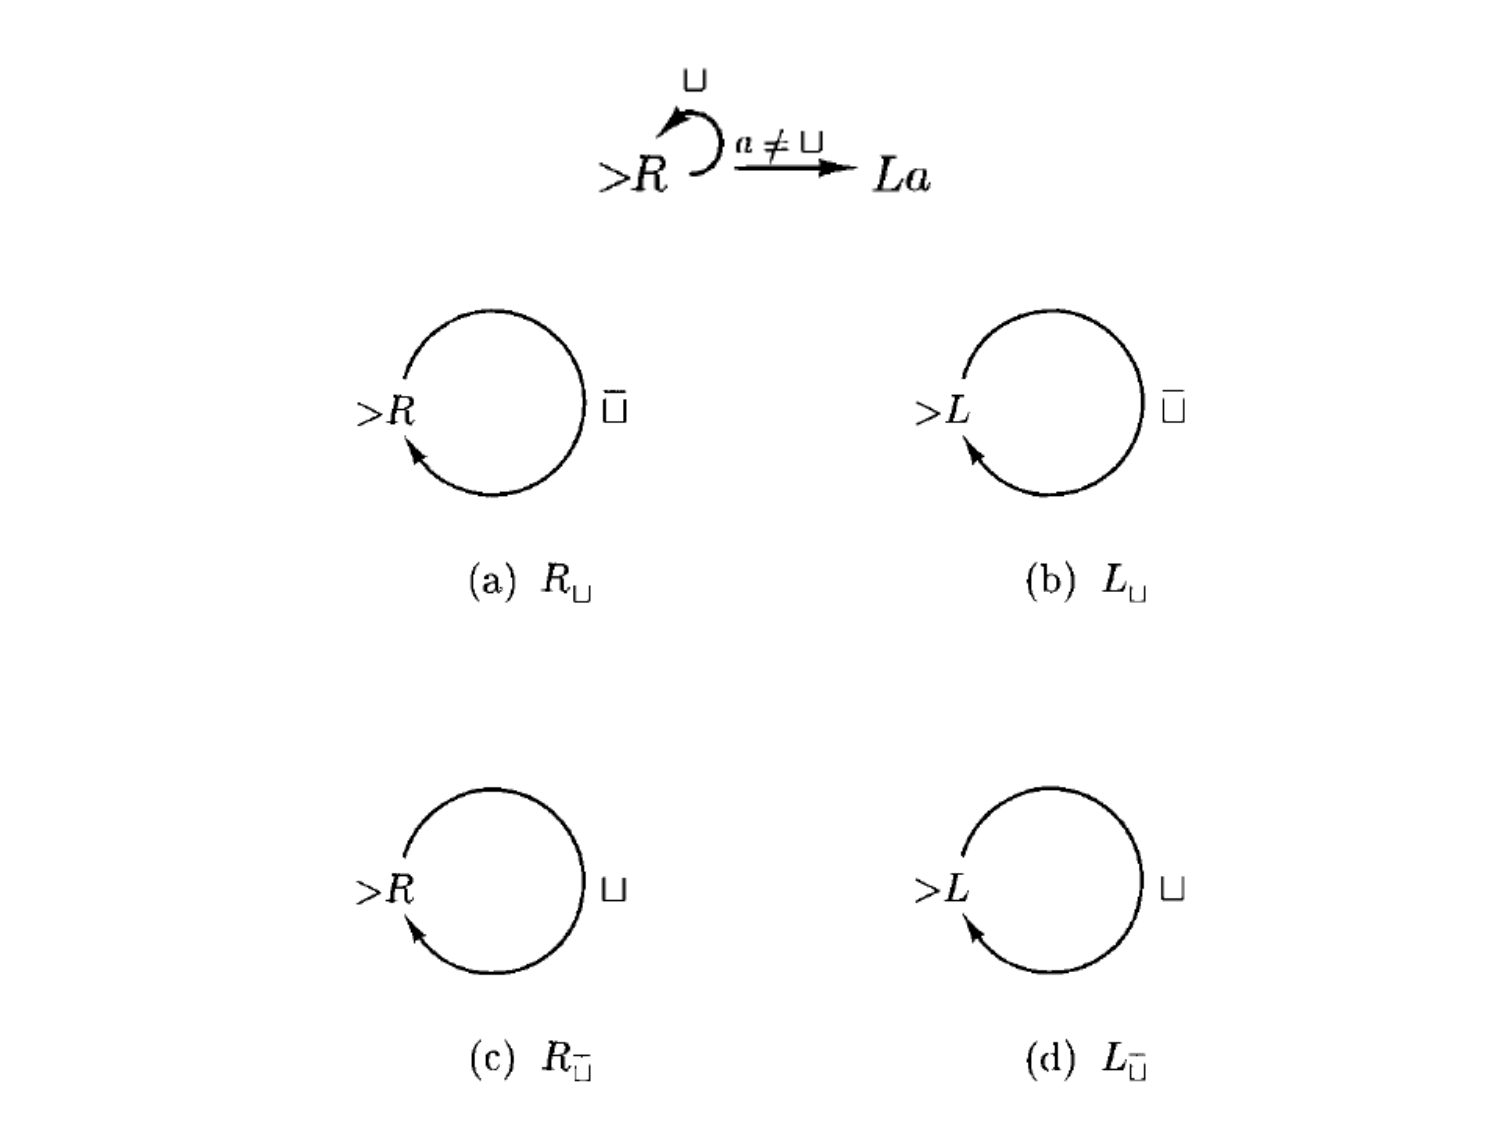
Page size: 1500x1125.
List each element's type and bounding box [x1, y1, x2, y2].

picture [288, 262, 1238, 1119]
picture [562, 37, 988, 234]
